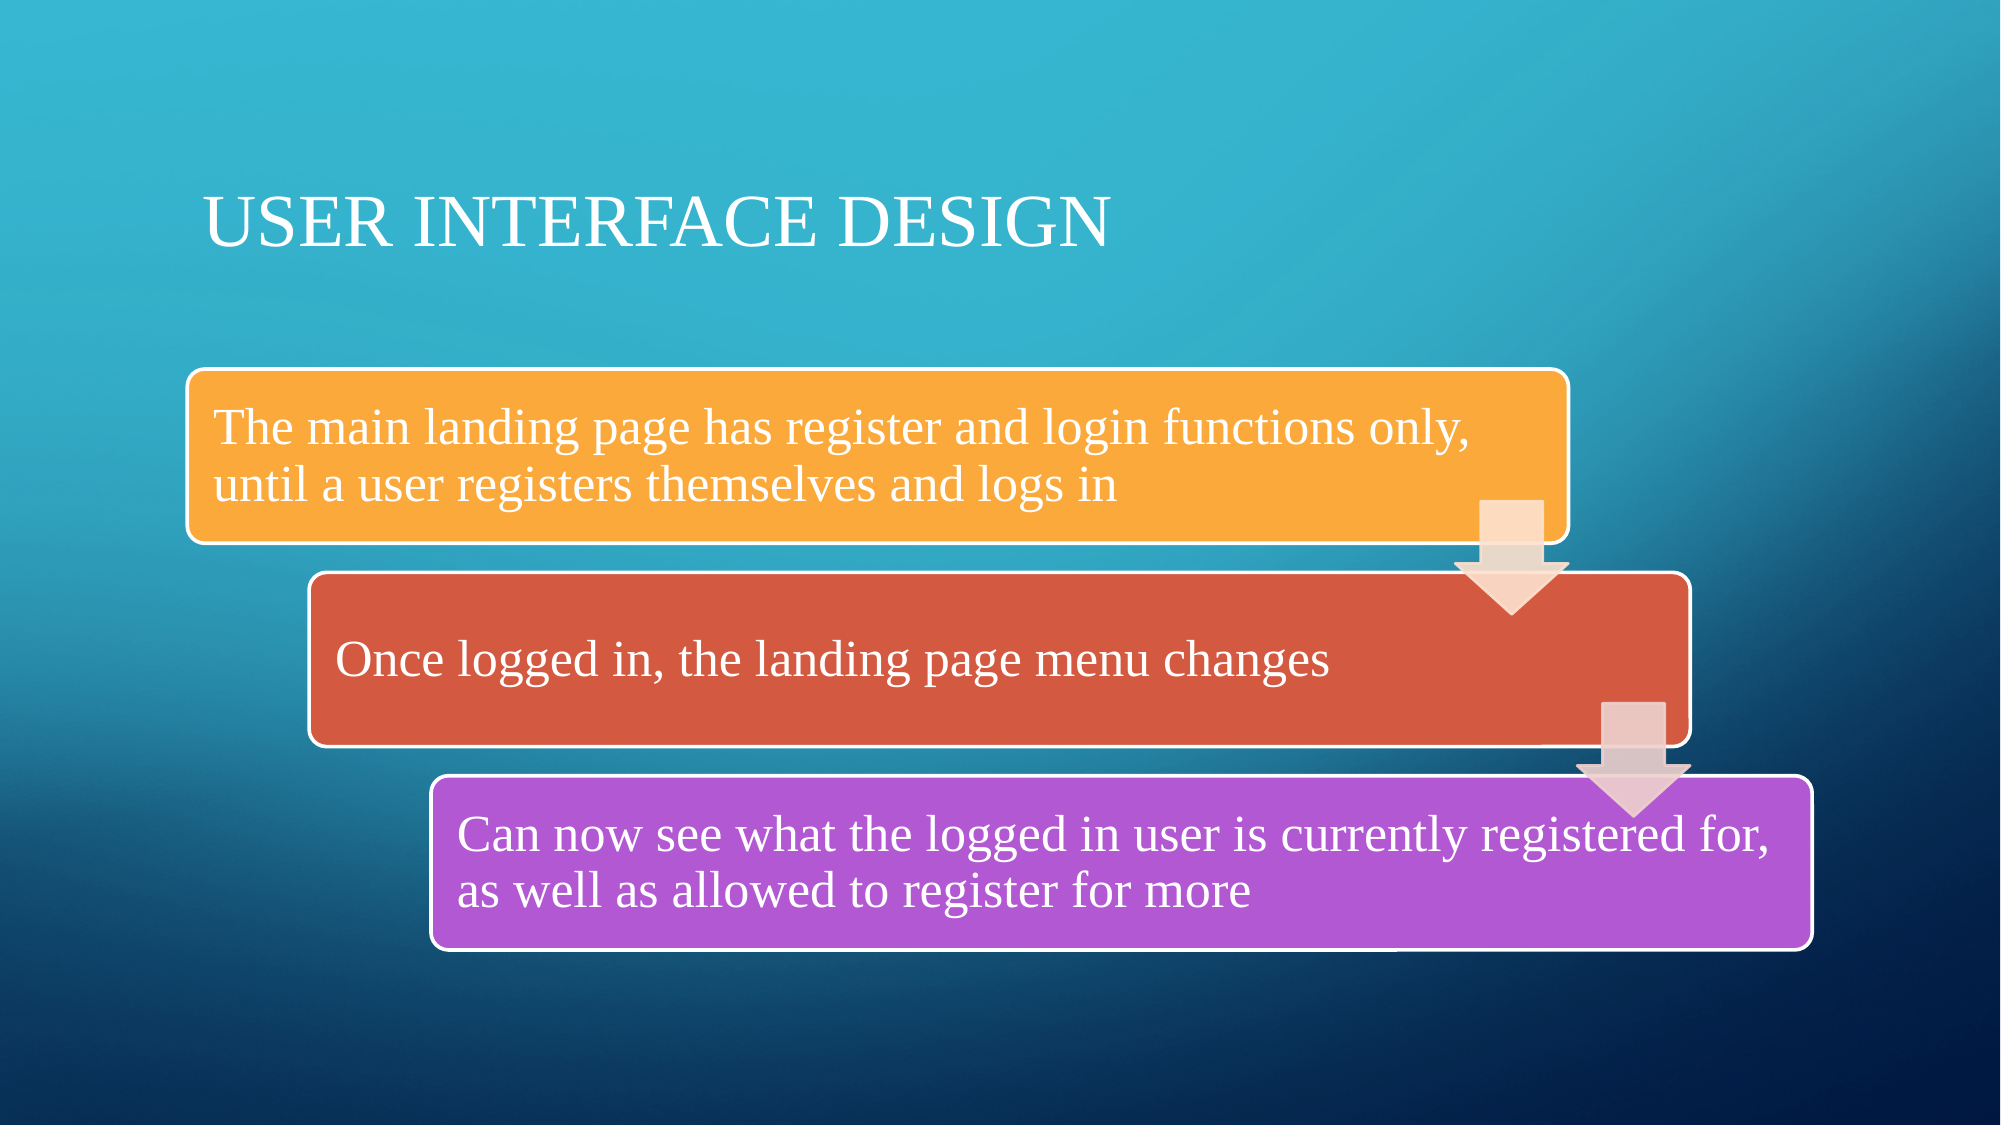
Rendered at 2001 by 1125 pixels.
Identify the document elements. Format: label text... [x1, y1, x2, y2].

title User interface design [187, 101, 1813, 344]
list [186, 368, 1813, 951]
text_box [0, 0, 2000, 1125]
